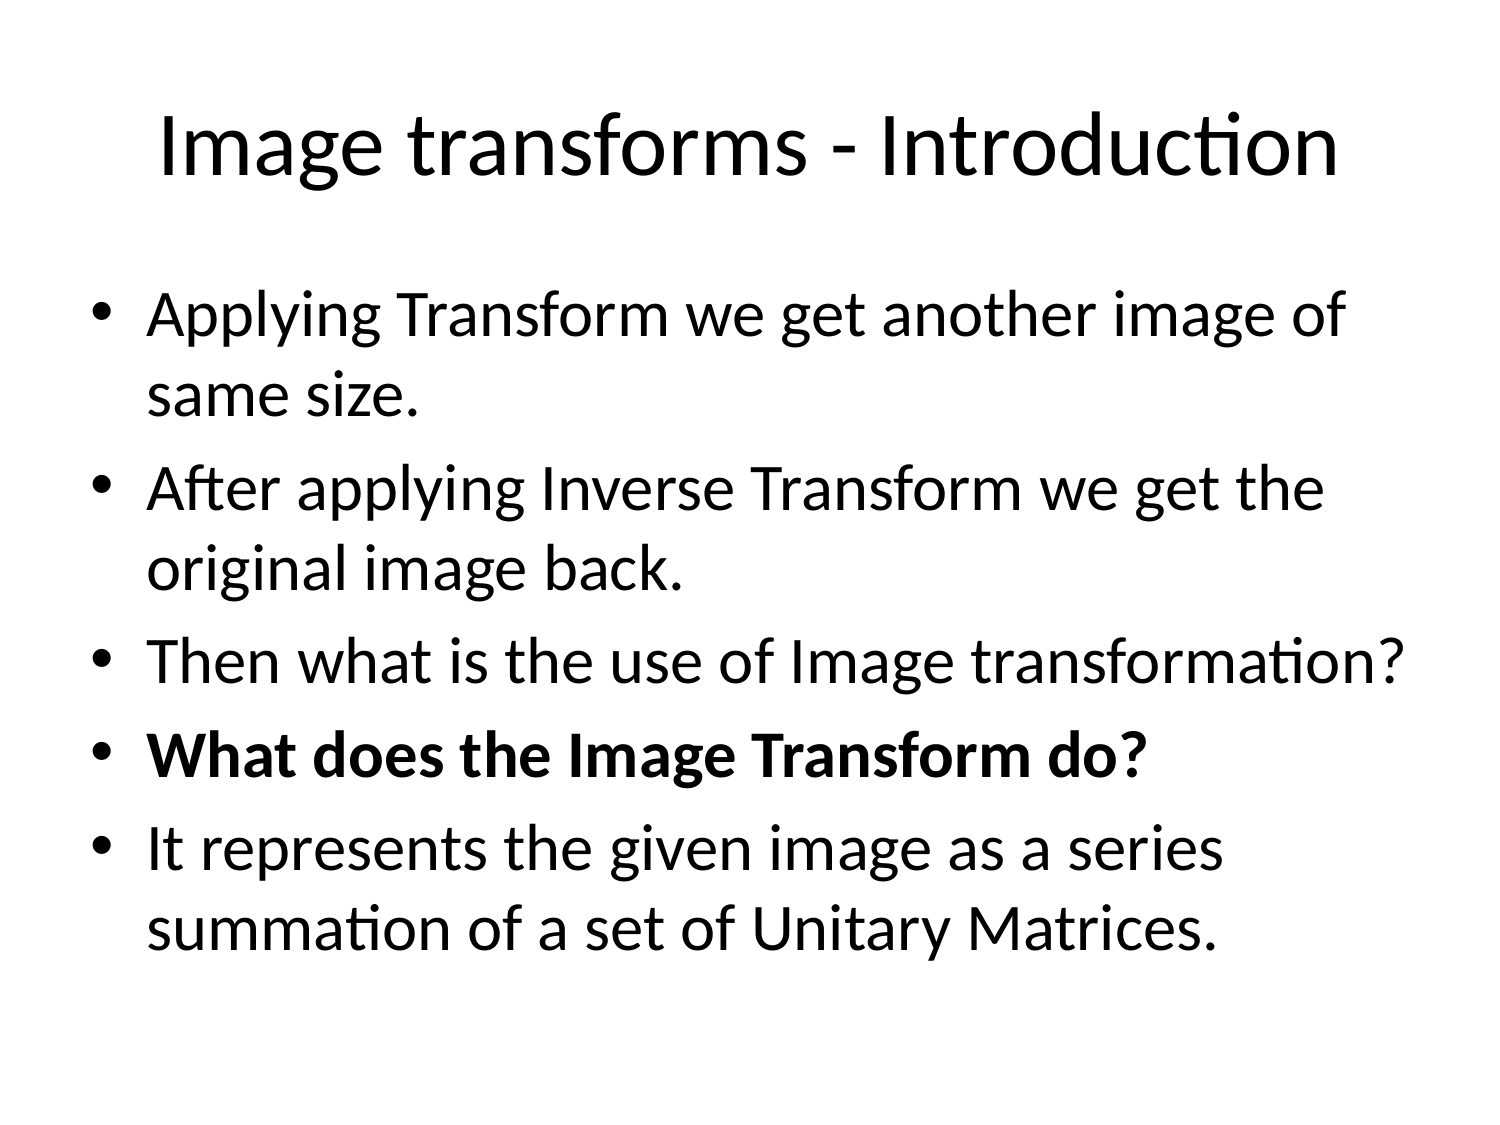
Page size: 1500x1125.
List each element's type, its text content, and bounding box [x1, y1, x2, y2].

list Applying Transform we get another image of same size. After applying Inverse Transform we get the original image back. Then what is the use of Image transformation? What does the Image Transform do? It represents the given image as a series summation of a set of Unitary Matrices. [75, 262, 1425, 1005]
title Image transforms - Introduction [75, 45, 1425, 233]
